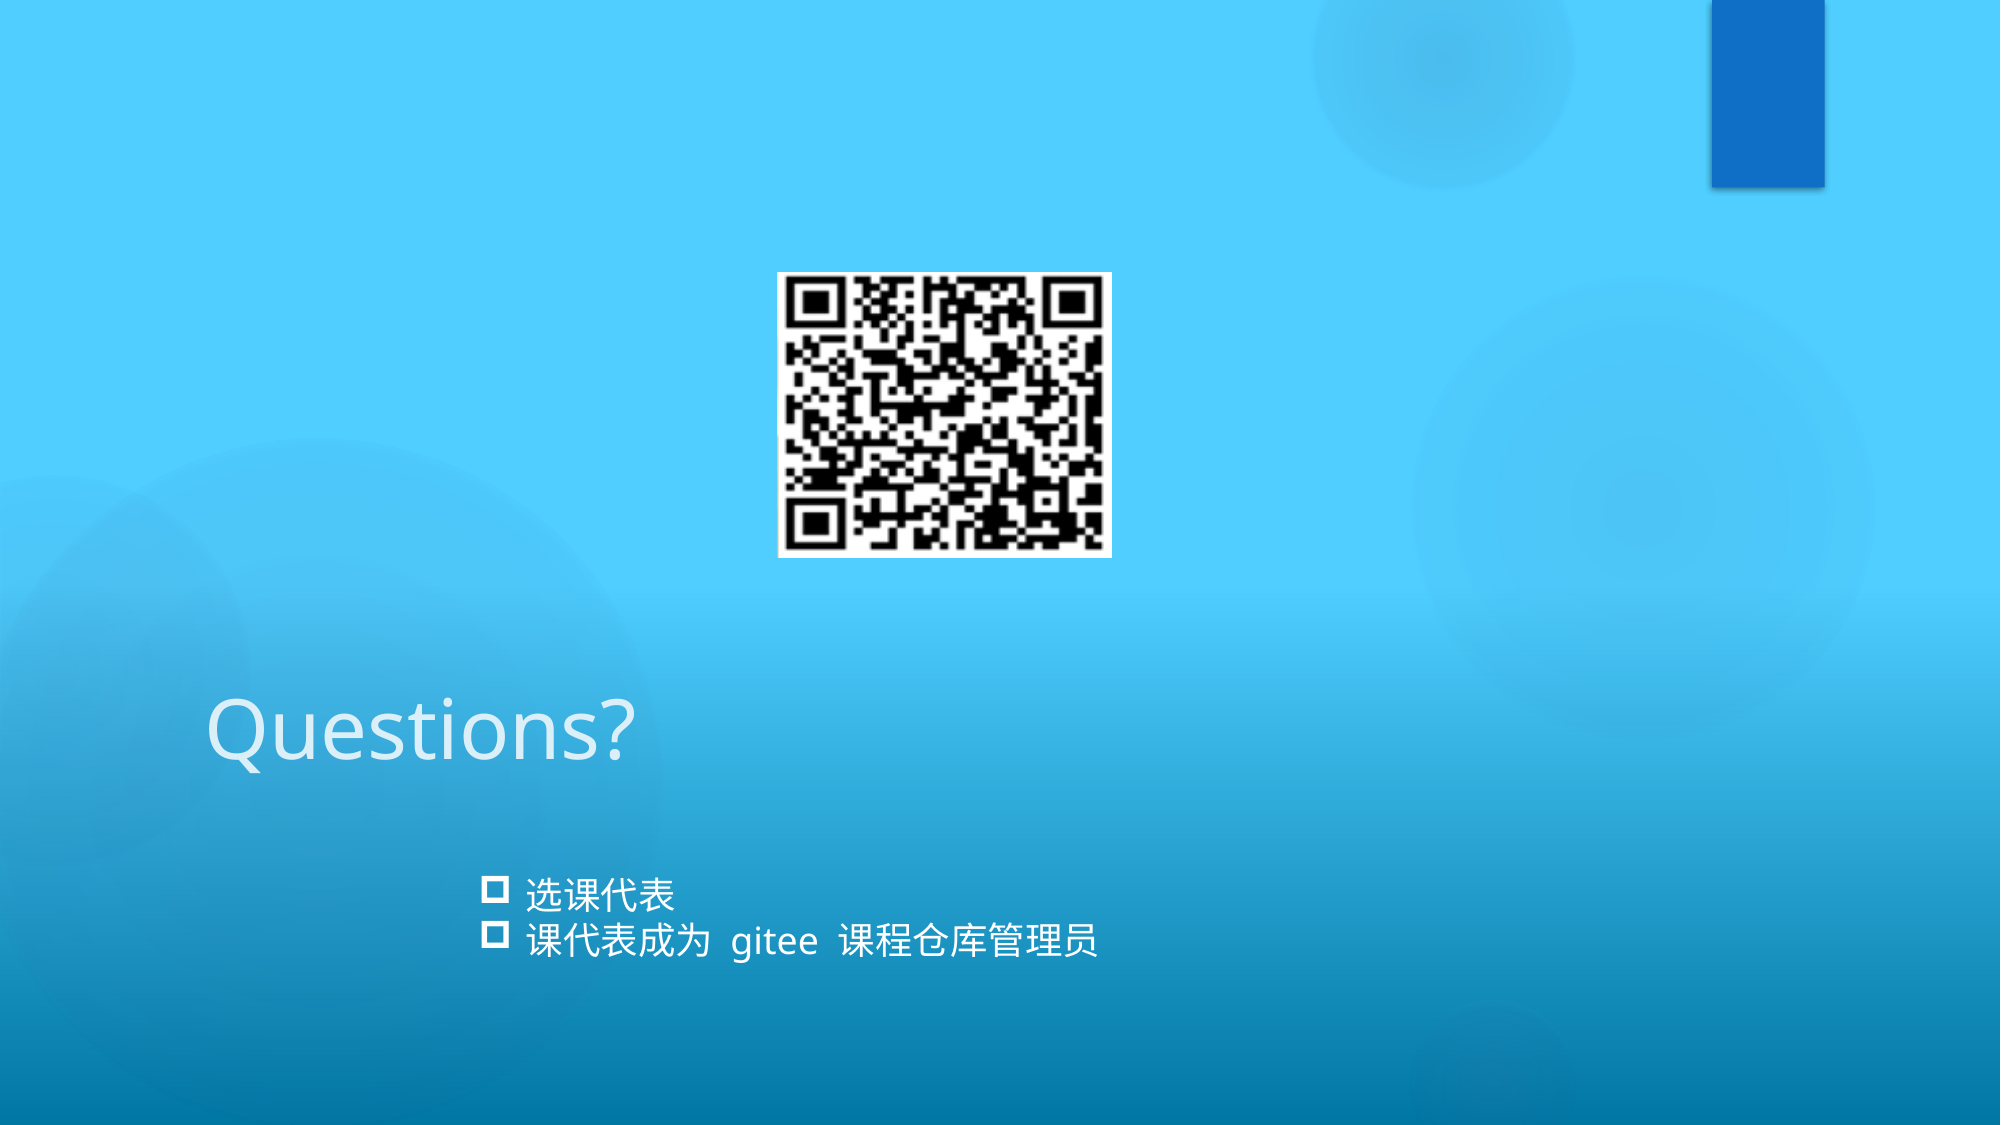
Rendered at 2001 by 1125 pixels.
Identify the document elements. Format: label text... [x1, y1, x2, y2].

picture [81, 1028, 108, 1032]
picture [530, 1028, 557, 1032]
picture [777, 272, 1112, 558]
picture [1545, 1028, 1557, 1032]
text_box 选课代表 课代表成为 gitee 课程仓库管理员 [463, 864, 1203, 970]
title Questions? [189, 469, 1638, 784]
picture [1432, 1028, 1443, 1032]
